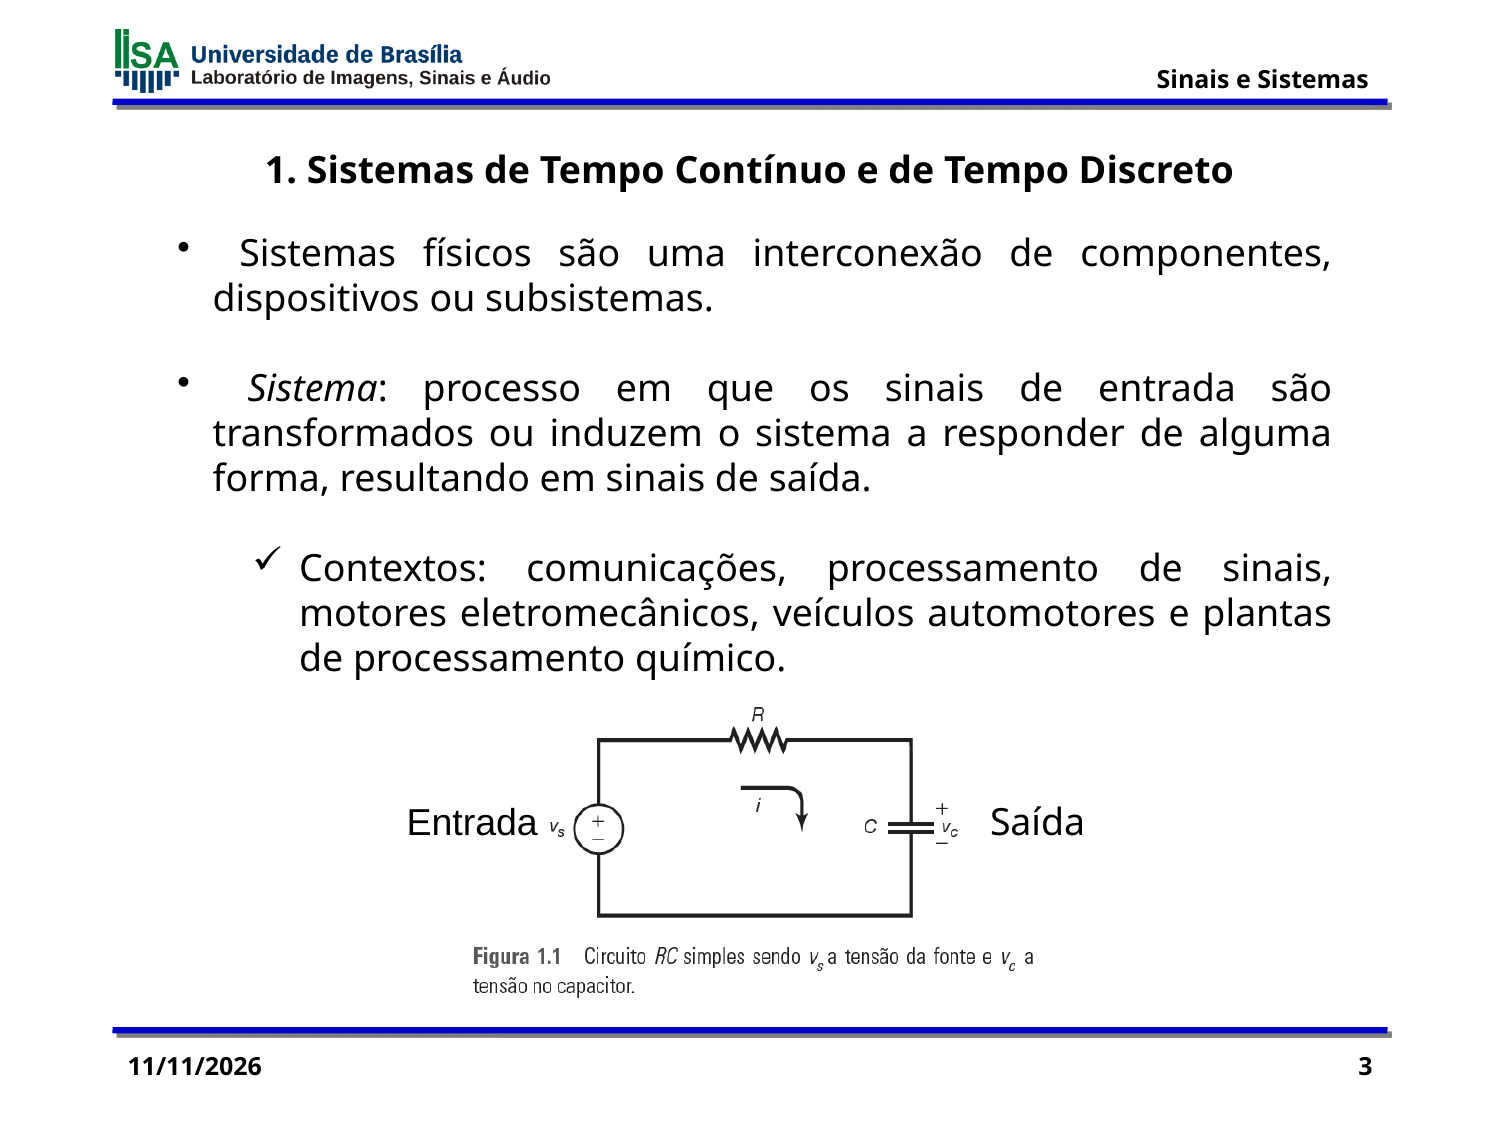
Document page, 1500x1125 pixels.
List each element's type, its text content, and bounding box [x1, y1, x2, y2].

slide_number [112, 1042, 426, 1118]
text_box Saída [1043, 790, 1101, 851]
picture [472, 703, 1038, 999]
slide_number 3 [1074, 1042, 1388, 1118]
picture [115, 29, 550, 93]
text_box 1. Sistemas de Tempo Contínuo e de Tempo Discreto [112, 138, 1388, 198]
text_box Sistemas físicos são uma interconexão de componentes, dispositivos ou subsistemas. Sistema: processo em que os sinais de entrada são transformados ou induzem o sistema a responder de alguma forma, resultando em sinais de saída. Contextos: comunicações, processamento de sinais, motores eletromecânicos, veículos automotores e plantas de processamento químico. [162, 221, 1348, 866]
text_box Entrada [391, 790, 467, 851]
